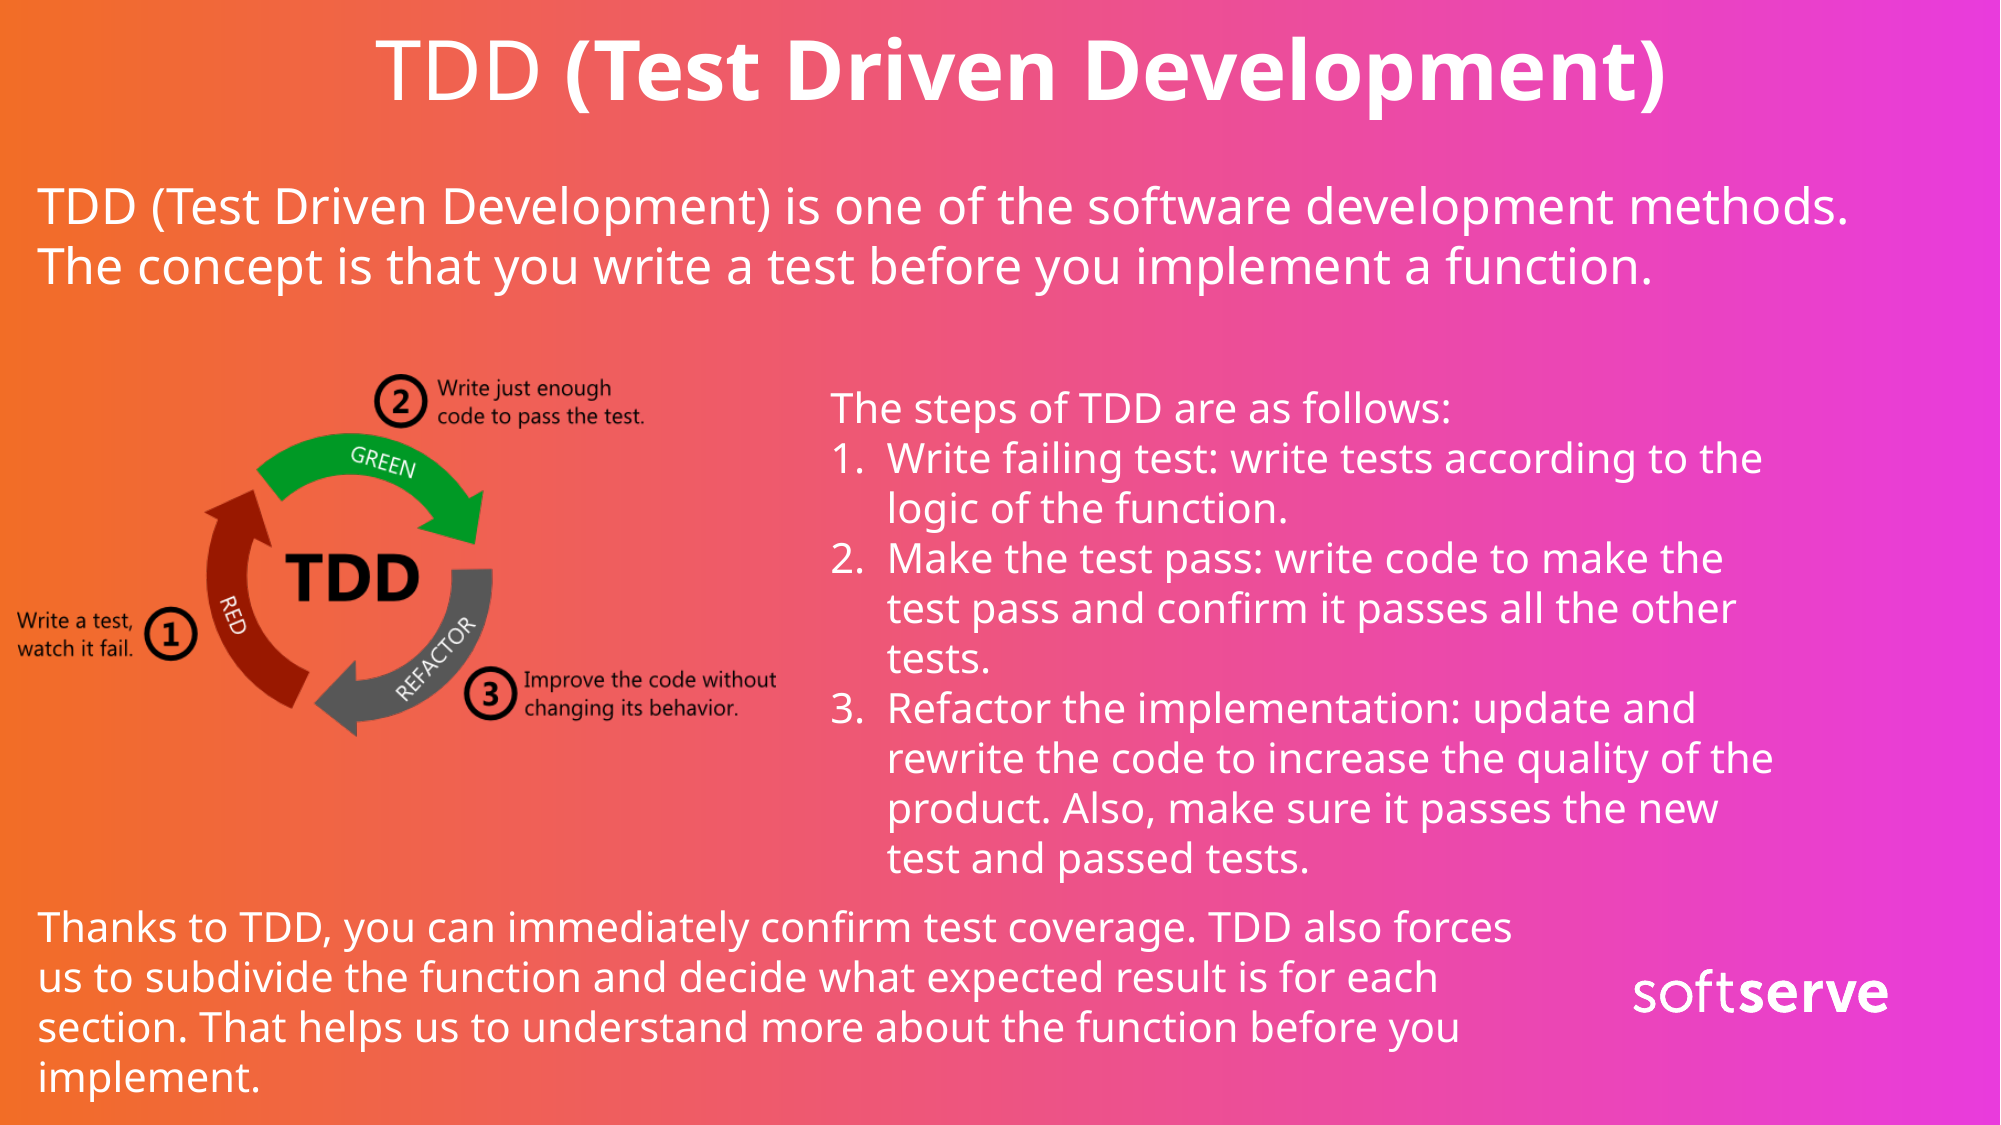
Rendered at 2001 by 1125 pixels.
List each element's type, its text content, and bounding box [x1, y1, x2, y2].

text_box The steps of TDD are as follows: Write failing test: write tests according to the logic of the function. Make the test pass: write code to make the test pass and confirm it passes all the other tests. Refactor the implementation: update and rewrite the code to increase the quality of the product. Also, make sure it passes the new test and passed tests. [815, 374, 1816, 890]
text_box TDD (Test Driven Development) [360, 9, 1683, 167]
picture [17, 374, 777, 737]
text_box Thanks to TDD, you can immediately confirm test coverage. TDD also forces us to subdivide the function and decide what expected result is for each section. That helps us to understand more about the function before you implement. [22, 893, 1530, 1109]
text_box TDD (Test Driven Development) is one of the software development methods. The concept is that you write a test before you implement a function. [22, 167, 1867, 302]
